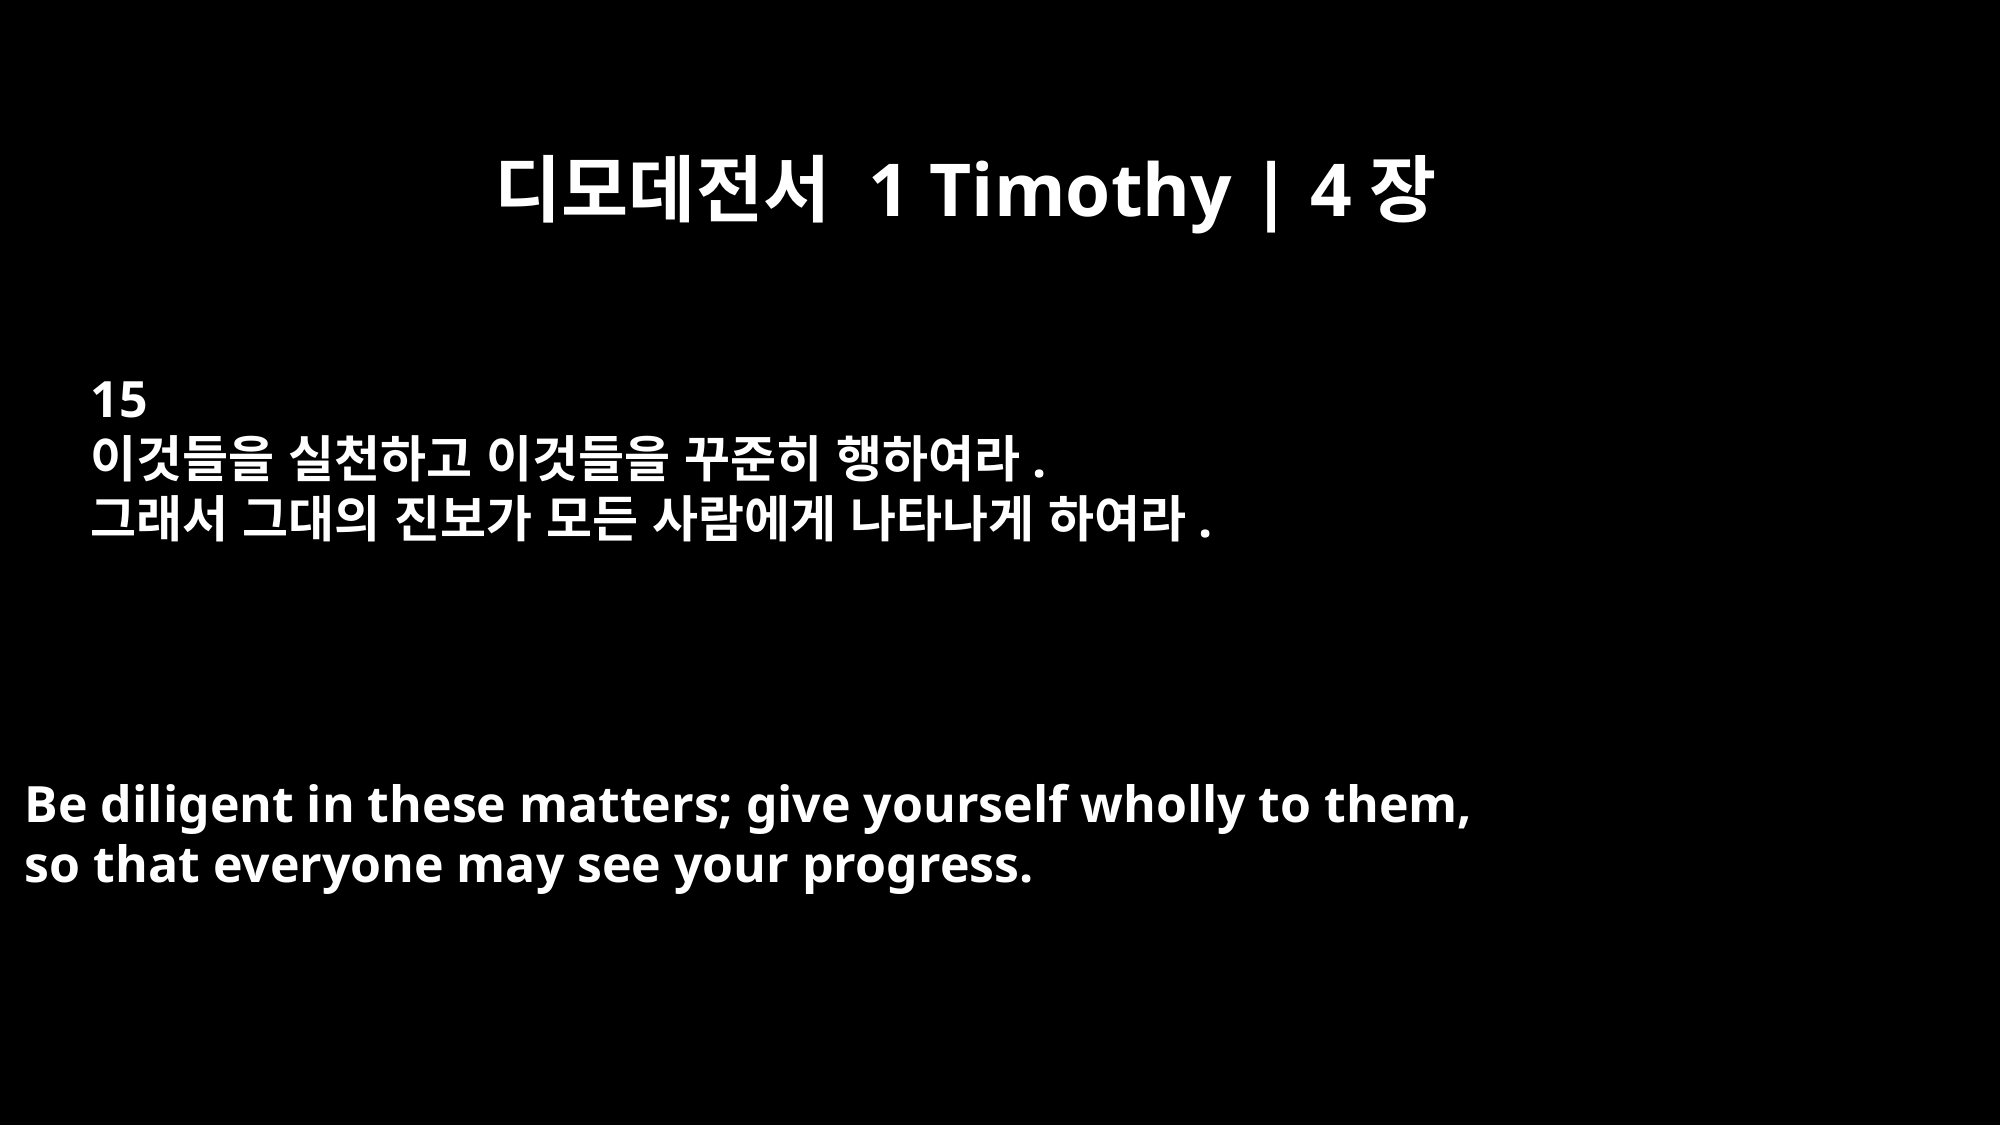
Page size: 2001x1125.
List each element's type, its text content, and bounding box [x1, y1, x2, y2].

text_box 15 이것들을 실천하고 이것들을 꾸준히 행하여라. 그래서 그대의 진보가 모든 사람에게 나타나게 하여라. [76, 359, 1228, 555]
text_box 디모데전서 1 Timothy | 4장 [479, 136, 1453, 239]
text_box Be diligent in these matters; give yourself wholly to them, so that everyone may see your progress. [10, 764, 1488, 900]
